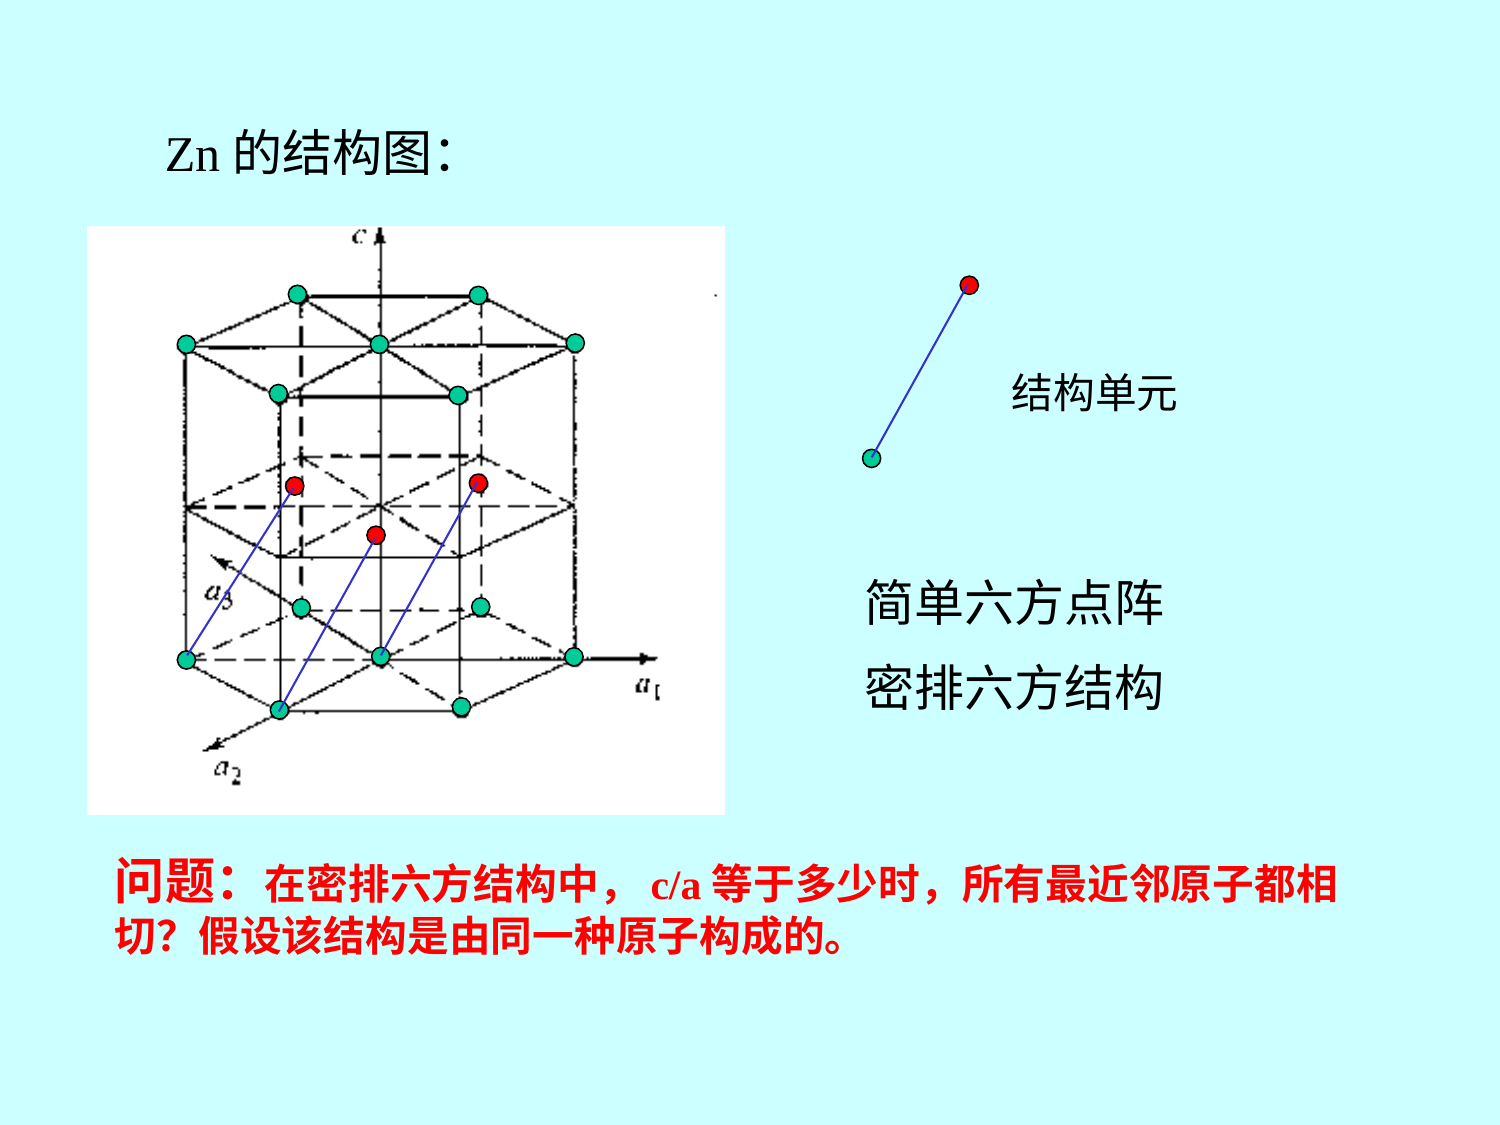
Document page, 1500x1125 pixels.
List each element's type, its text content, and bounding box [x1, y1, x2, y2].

text_box Zn的结构图： [149, 113, 513, 189]
text_box 简单六方点阵 密排六方结构 [849, 563, 1213, 724]
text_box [862, 275, 1248, 468]
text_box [177, 284, 585, 720]
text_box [186, 482, 478, 712]
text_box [87, 225, 726, 815]
text_box 问题：在密排六方结构中，c/a等于多少时，所有最近邻原子都相切？假设该结构是由同一种原子构成的。 [100, 842, 1363, 968]
